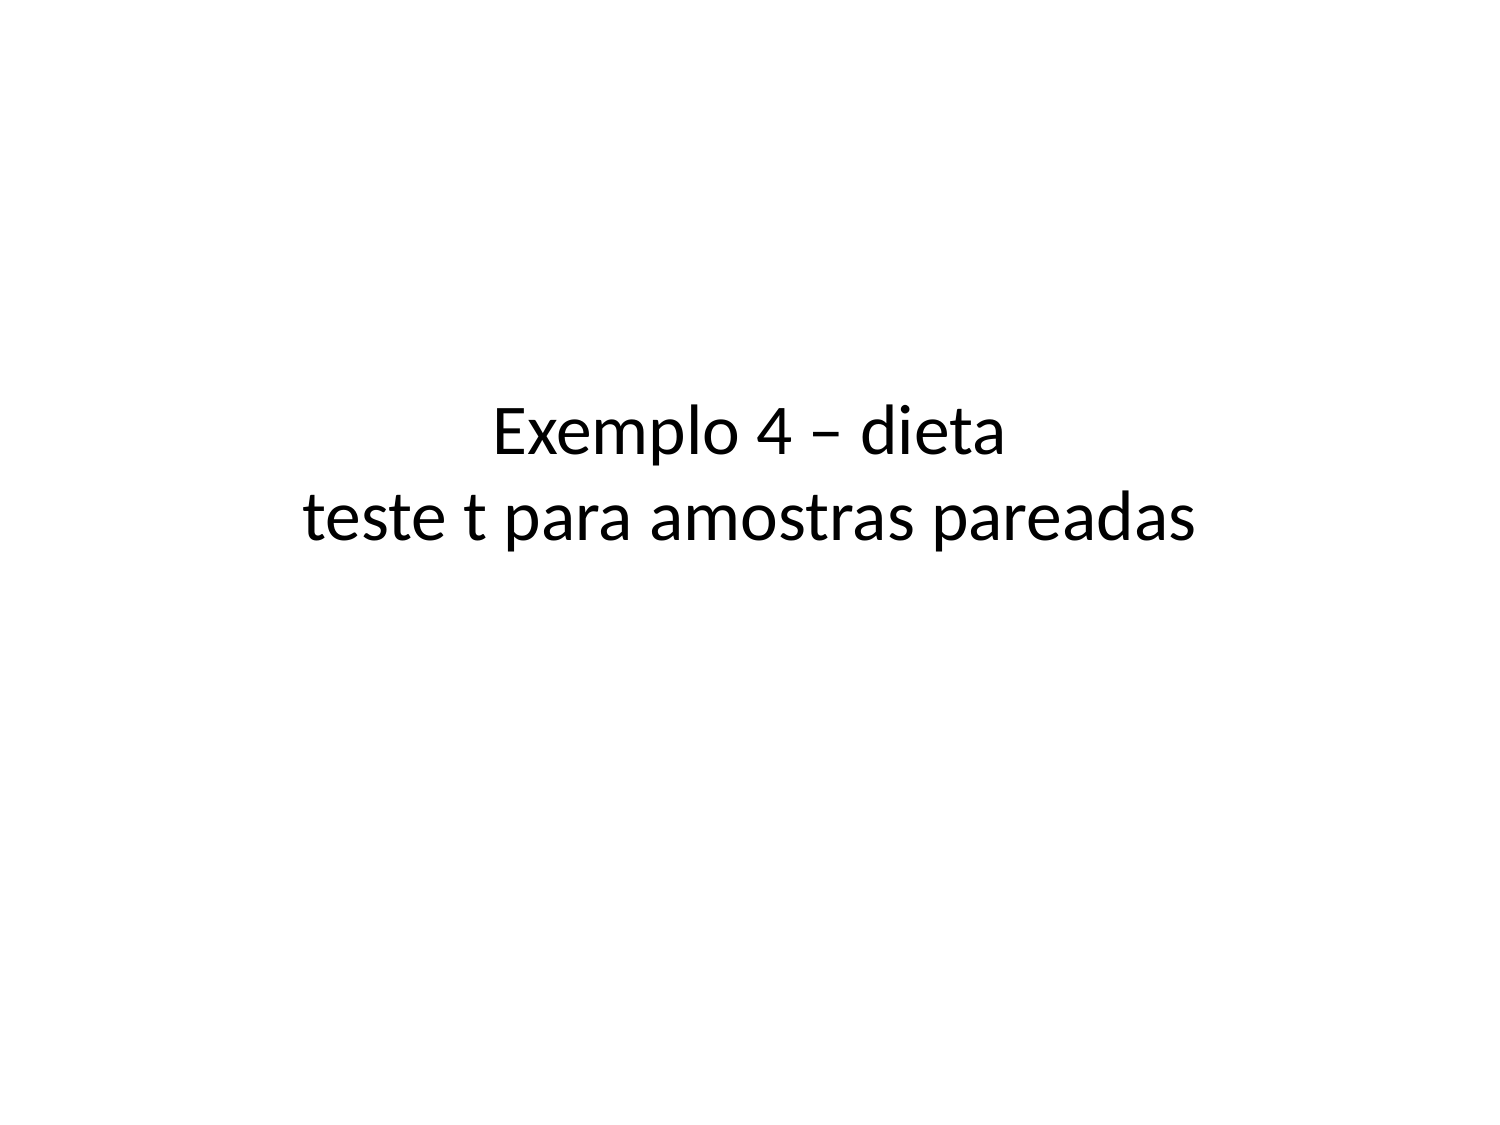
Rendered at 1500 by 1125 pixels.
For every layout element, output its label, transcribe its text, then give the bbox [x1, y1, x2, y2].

title Exemplo 4 – dieta teste t para amostras pareadas [75, 375, 1425, 563]
